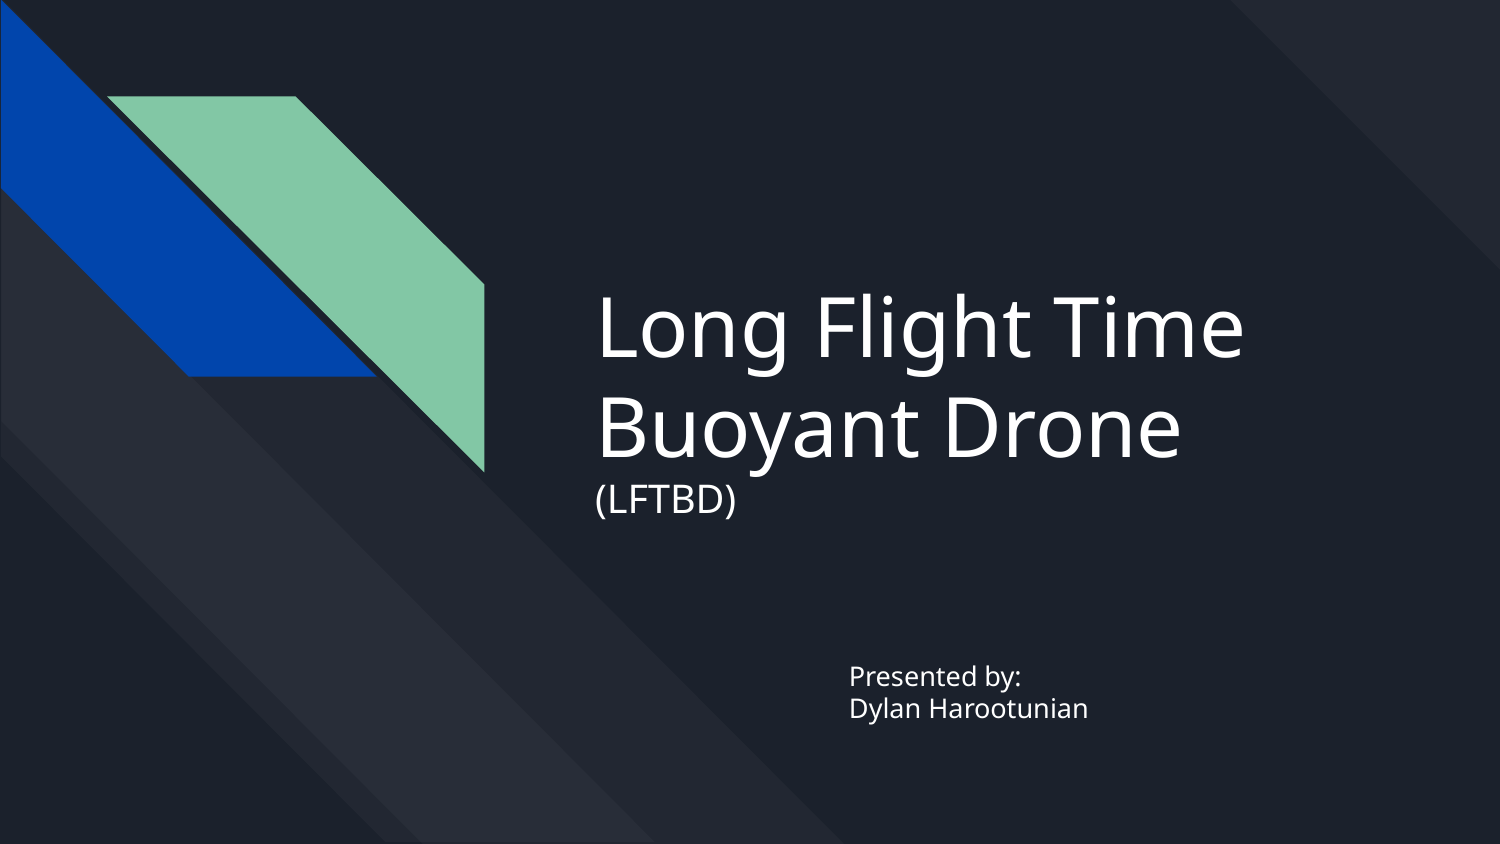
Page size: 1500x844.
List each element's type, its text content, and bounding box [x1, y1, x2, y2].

title Long Flight Time Buoyant Drone (LFTBD) [580, 258, 1404, 518]
subtitle Presented by: Dylan Harootunian [833, 643, 1404, 727]
